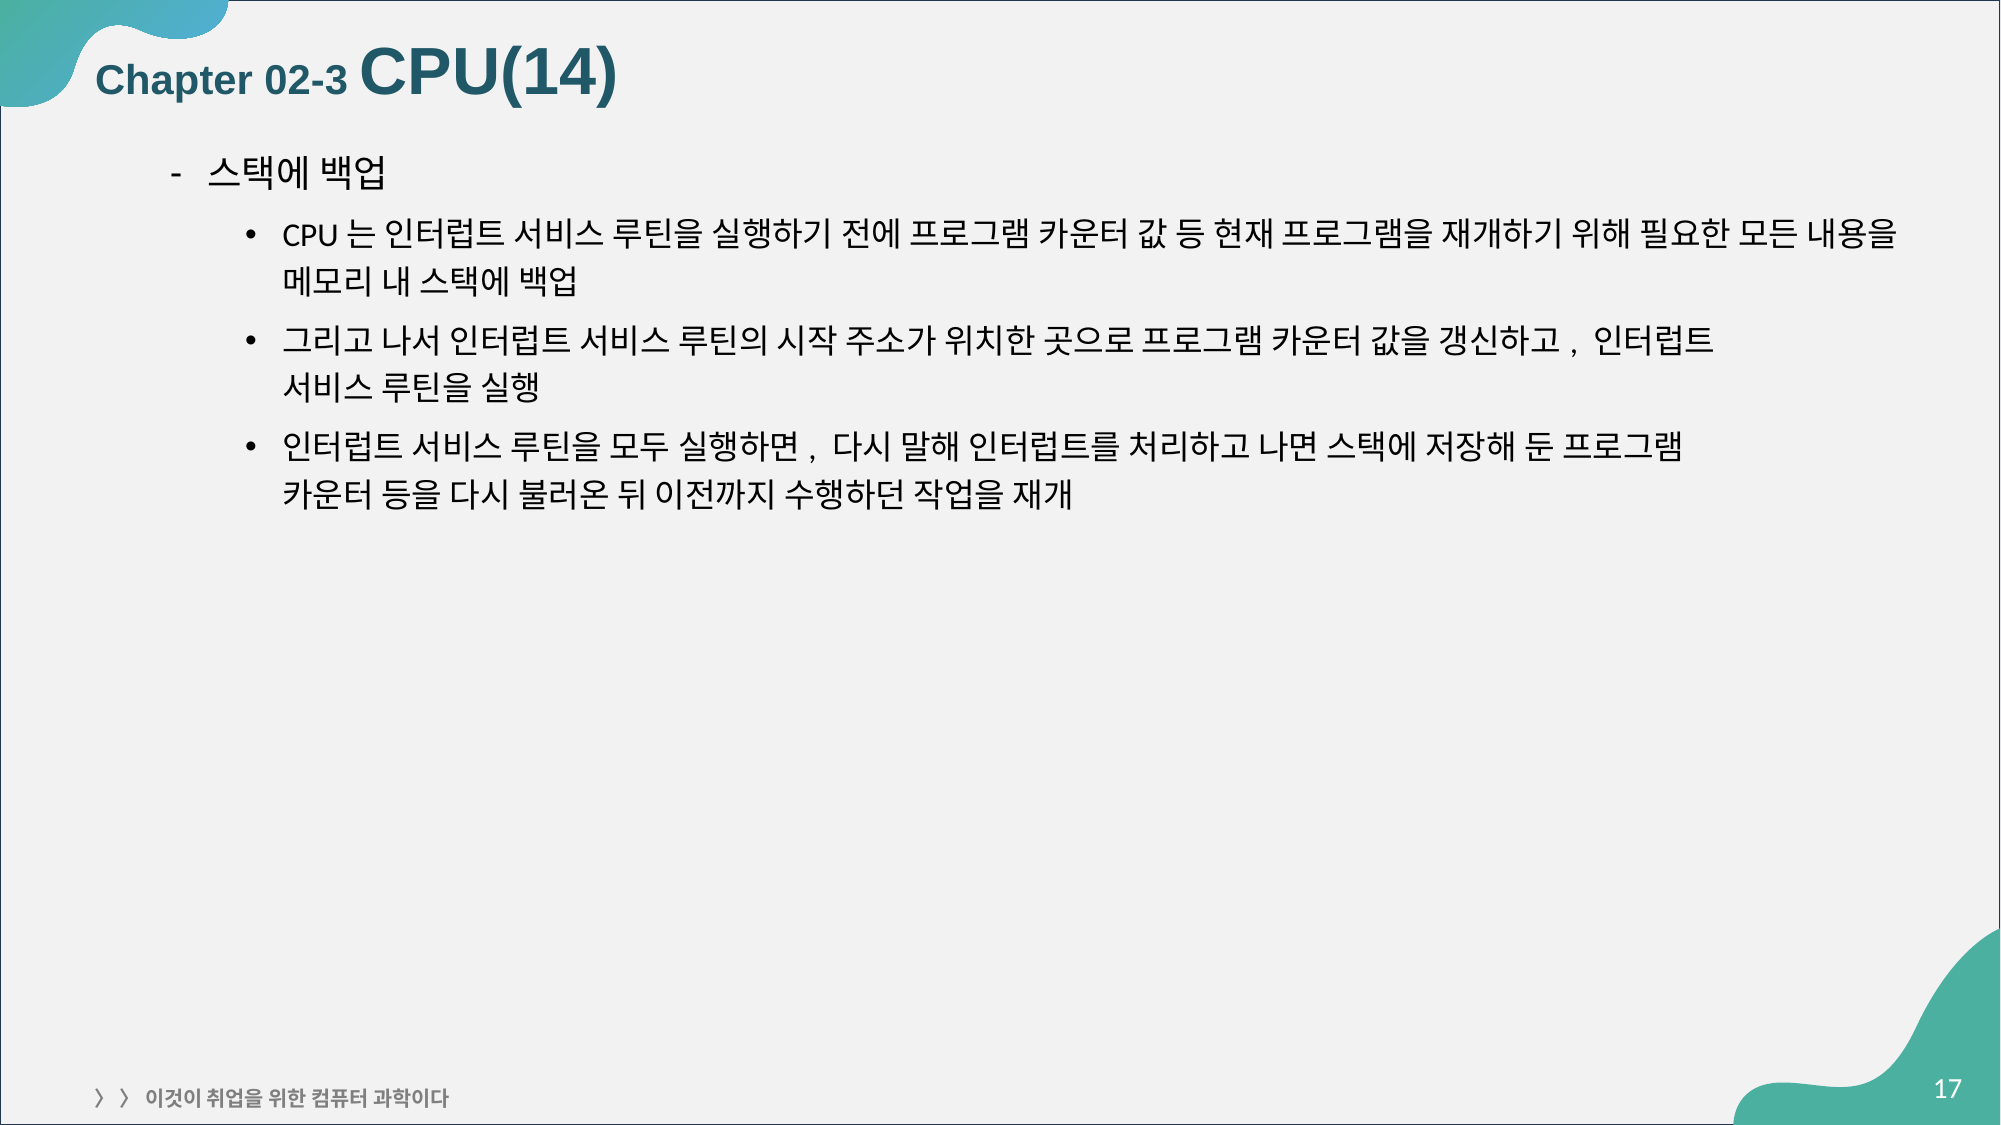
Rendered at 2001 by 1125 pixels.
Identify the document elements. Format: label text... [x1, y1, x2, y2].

slide_number ‹#› [1917, 1061, 1984, 1122]
list 스택에 백업 CPU는 인터럽트 서비스 루틴을 실행하기 전에 프로그램 카운터 값 등 현재 프로그램을 재개하기 위해 필요한 모든 내용을 메모리 내 스택에 백업 그리고 나서 인터럽트 서비스 루틴의 시작 주소가 위치한 곳으로 프로그램 카운터 값을 갱신하고, 인터럽트 서비스 루틴을 실행 인터럽트 서비스 루틴을 모두 실행하면, 다시 말해 인터럽트를 처리하고 나면 스택에 저장해 둔 프로그램 카운터 등을 다시 불러온 뒤 이전까지 수행하던 작업을 재개 [79, 133, 1964, 1035]
title Chapter 02-3 CPU(14) [79, 17, 1931, 128]
footer 〉 〉 이것이 취업을 위한 컴퓨터 과학이다 [79, 1078, 755, 1114]
